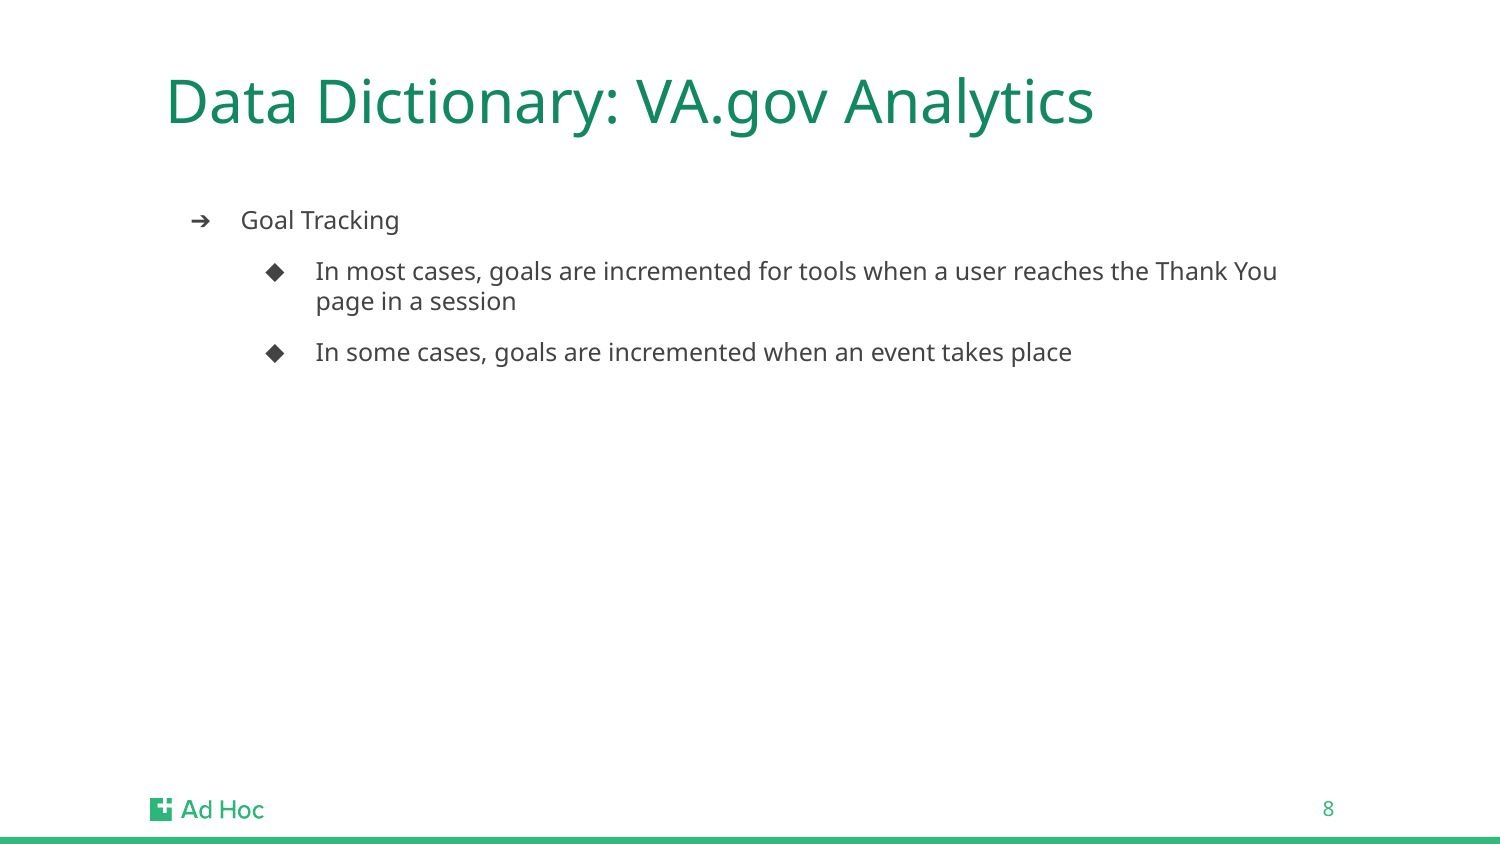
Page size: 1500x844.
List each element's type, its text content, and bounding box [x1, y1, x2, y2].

slide_number ‹#› [1260, 777, 1350, 842]
picture [150, 798, 264, 821]
list Goal Tracking In most cases, goals are incremented for tools when a user reaches the Thank You page in a session In some cases, goals are incremented when an event takes place [150, 189, 1297, 778]
title Data Dictionary: VA.gov Analytics [150, 47, 1350, 142]
